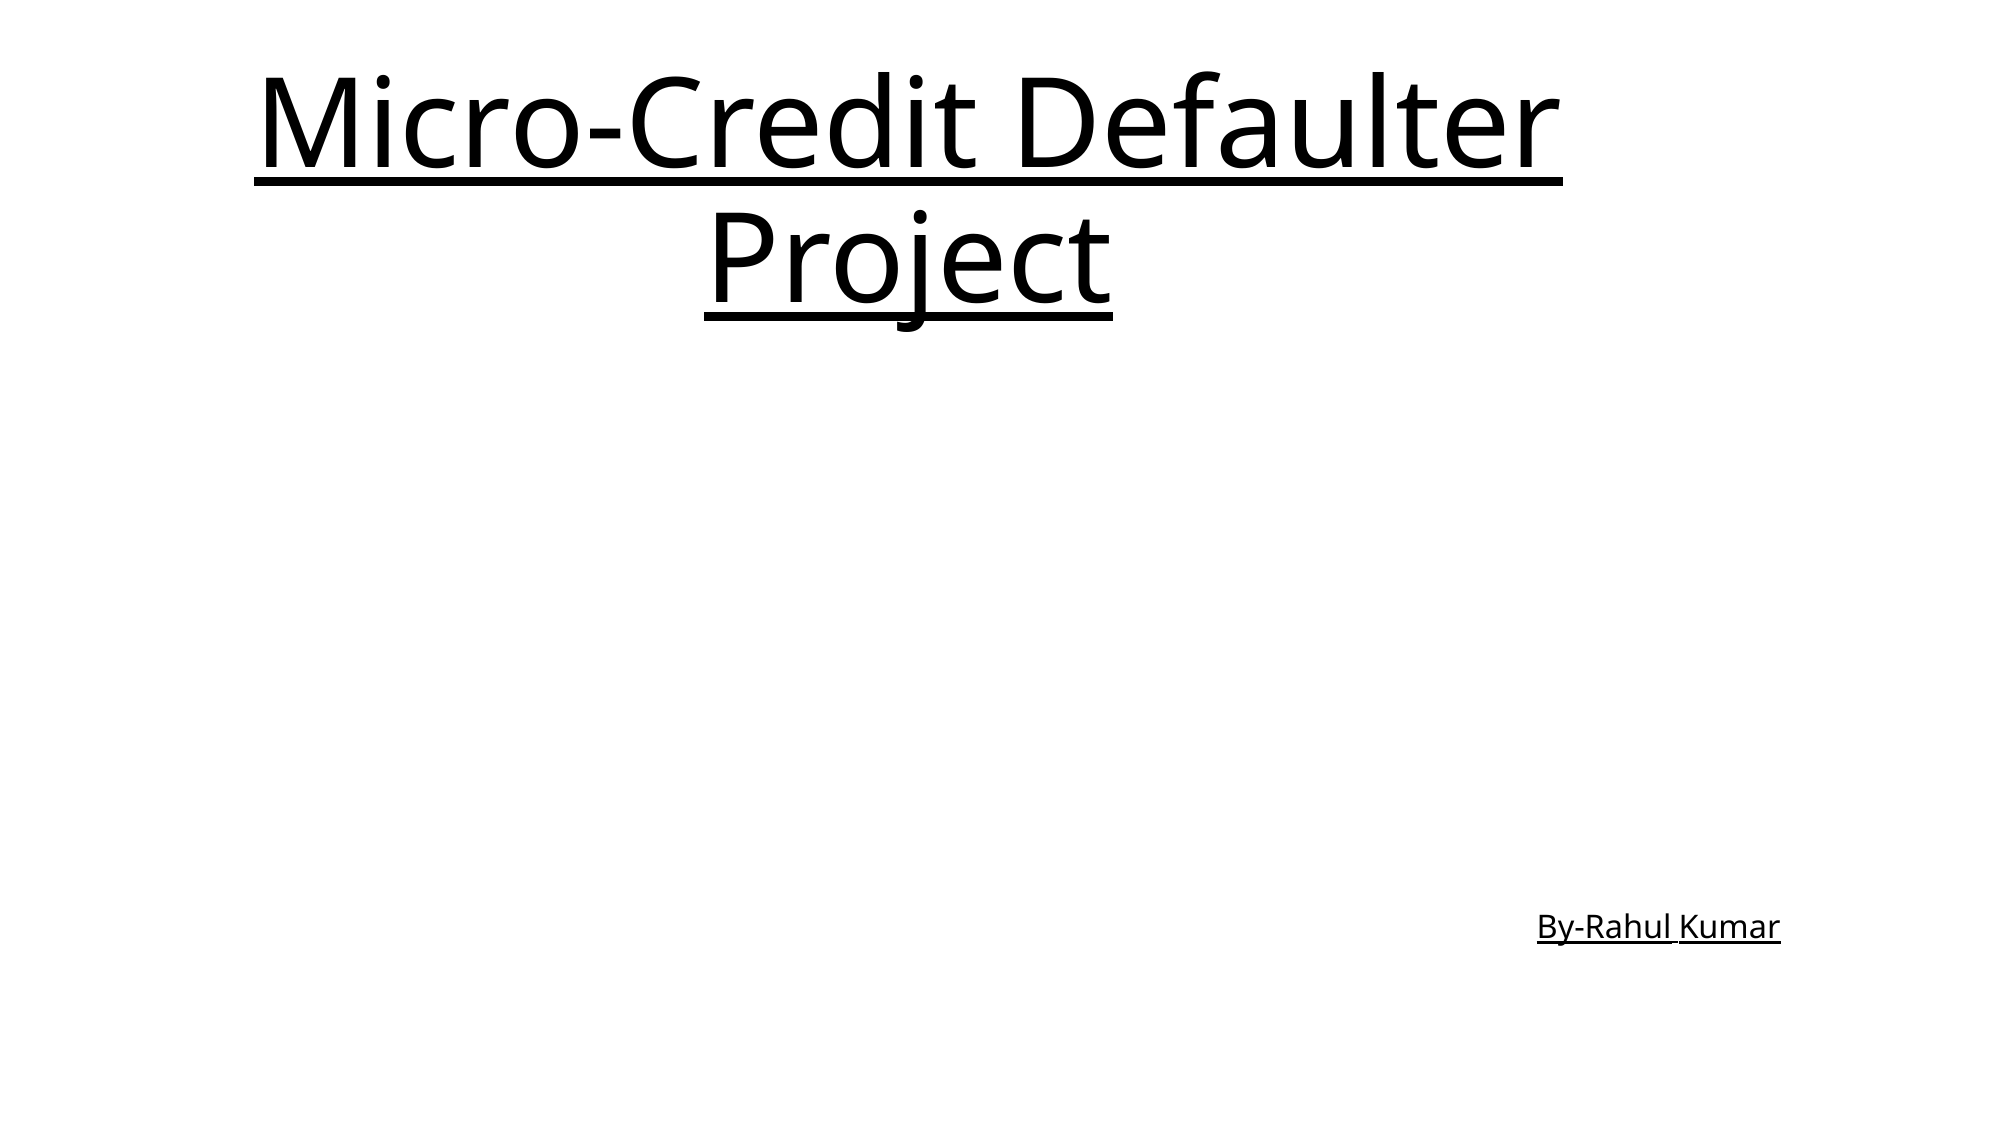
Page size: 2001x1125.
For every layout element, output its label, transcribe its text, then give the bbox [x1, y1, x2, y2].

title Micro-Credit Defaulter Project [158, 31, 1659, 337]
text_box By-Rahul Kumar [1489, 902, 1829, 954]
